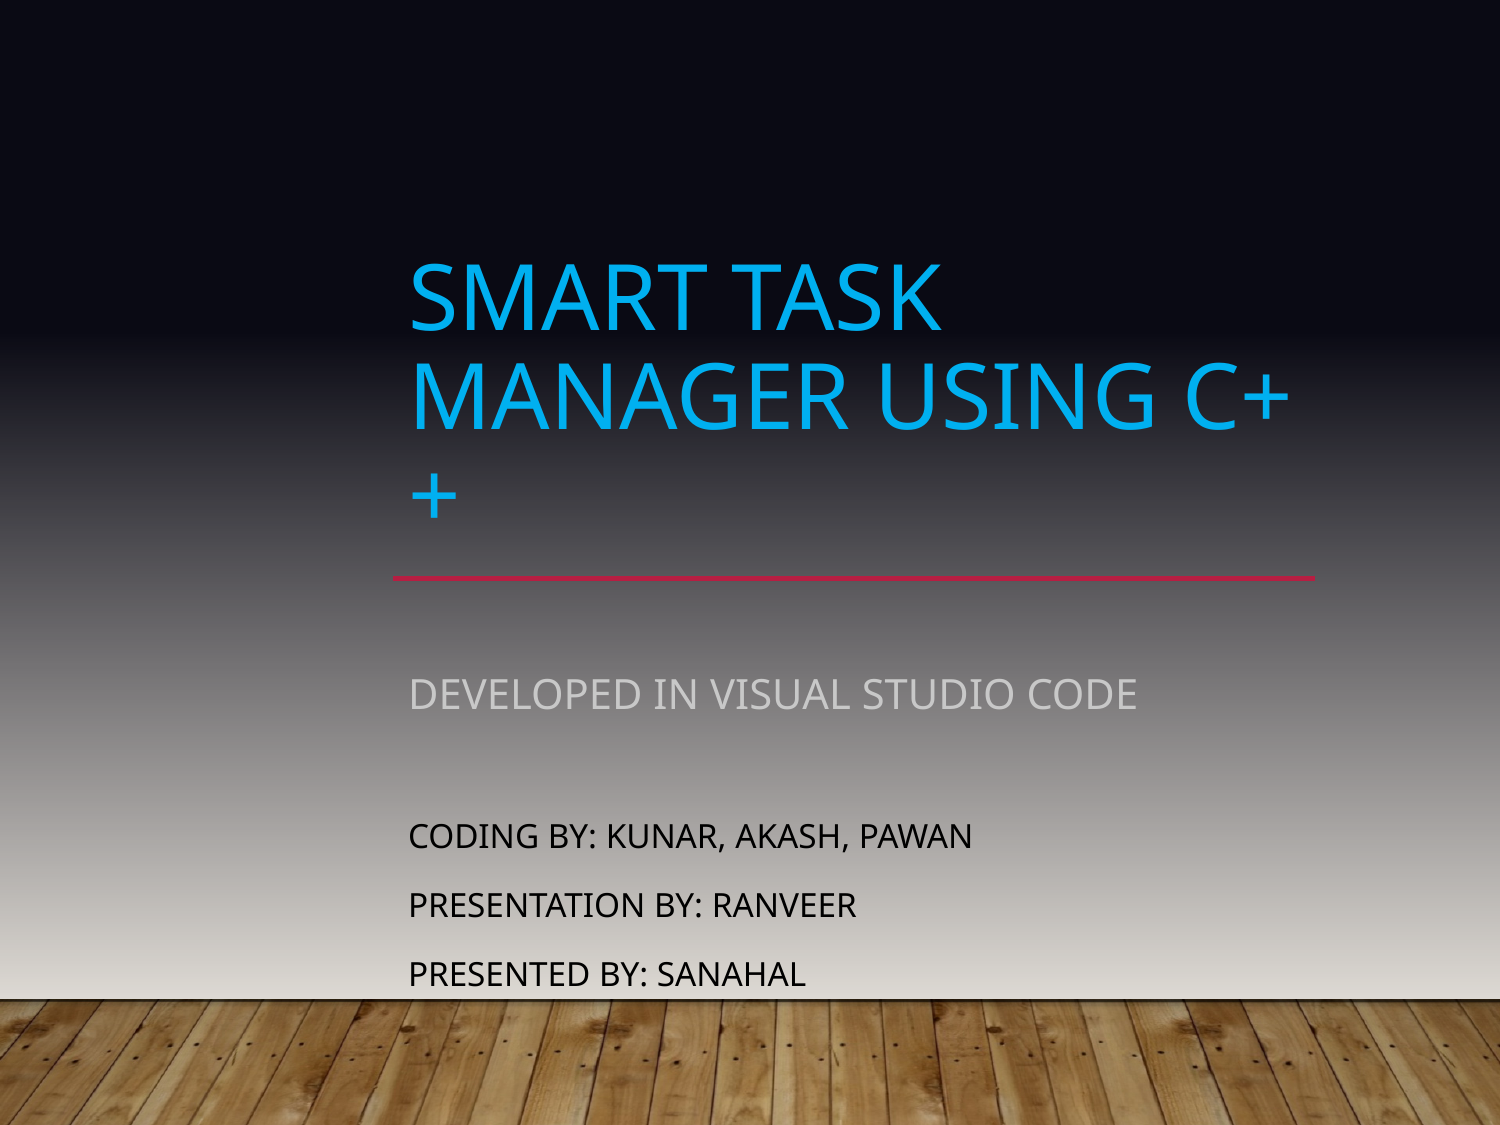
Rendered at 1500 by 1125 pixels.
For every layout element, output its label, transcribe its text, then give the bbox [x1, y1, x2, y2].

picture [0, 999, 1500, 1125]
subtitle Developed in Visual Studio Code Coding by: Kunar, Akash, Pawan Presentation by: Ranveer Presented by: Sanahal [393, 643, 1315, 804]
title Smart Task Manager using C++ [393, 131, 1315, 549]
